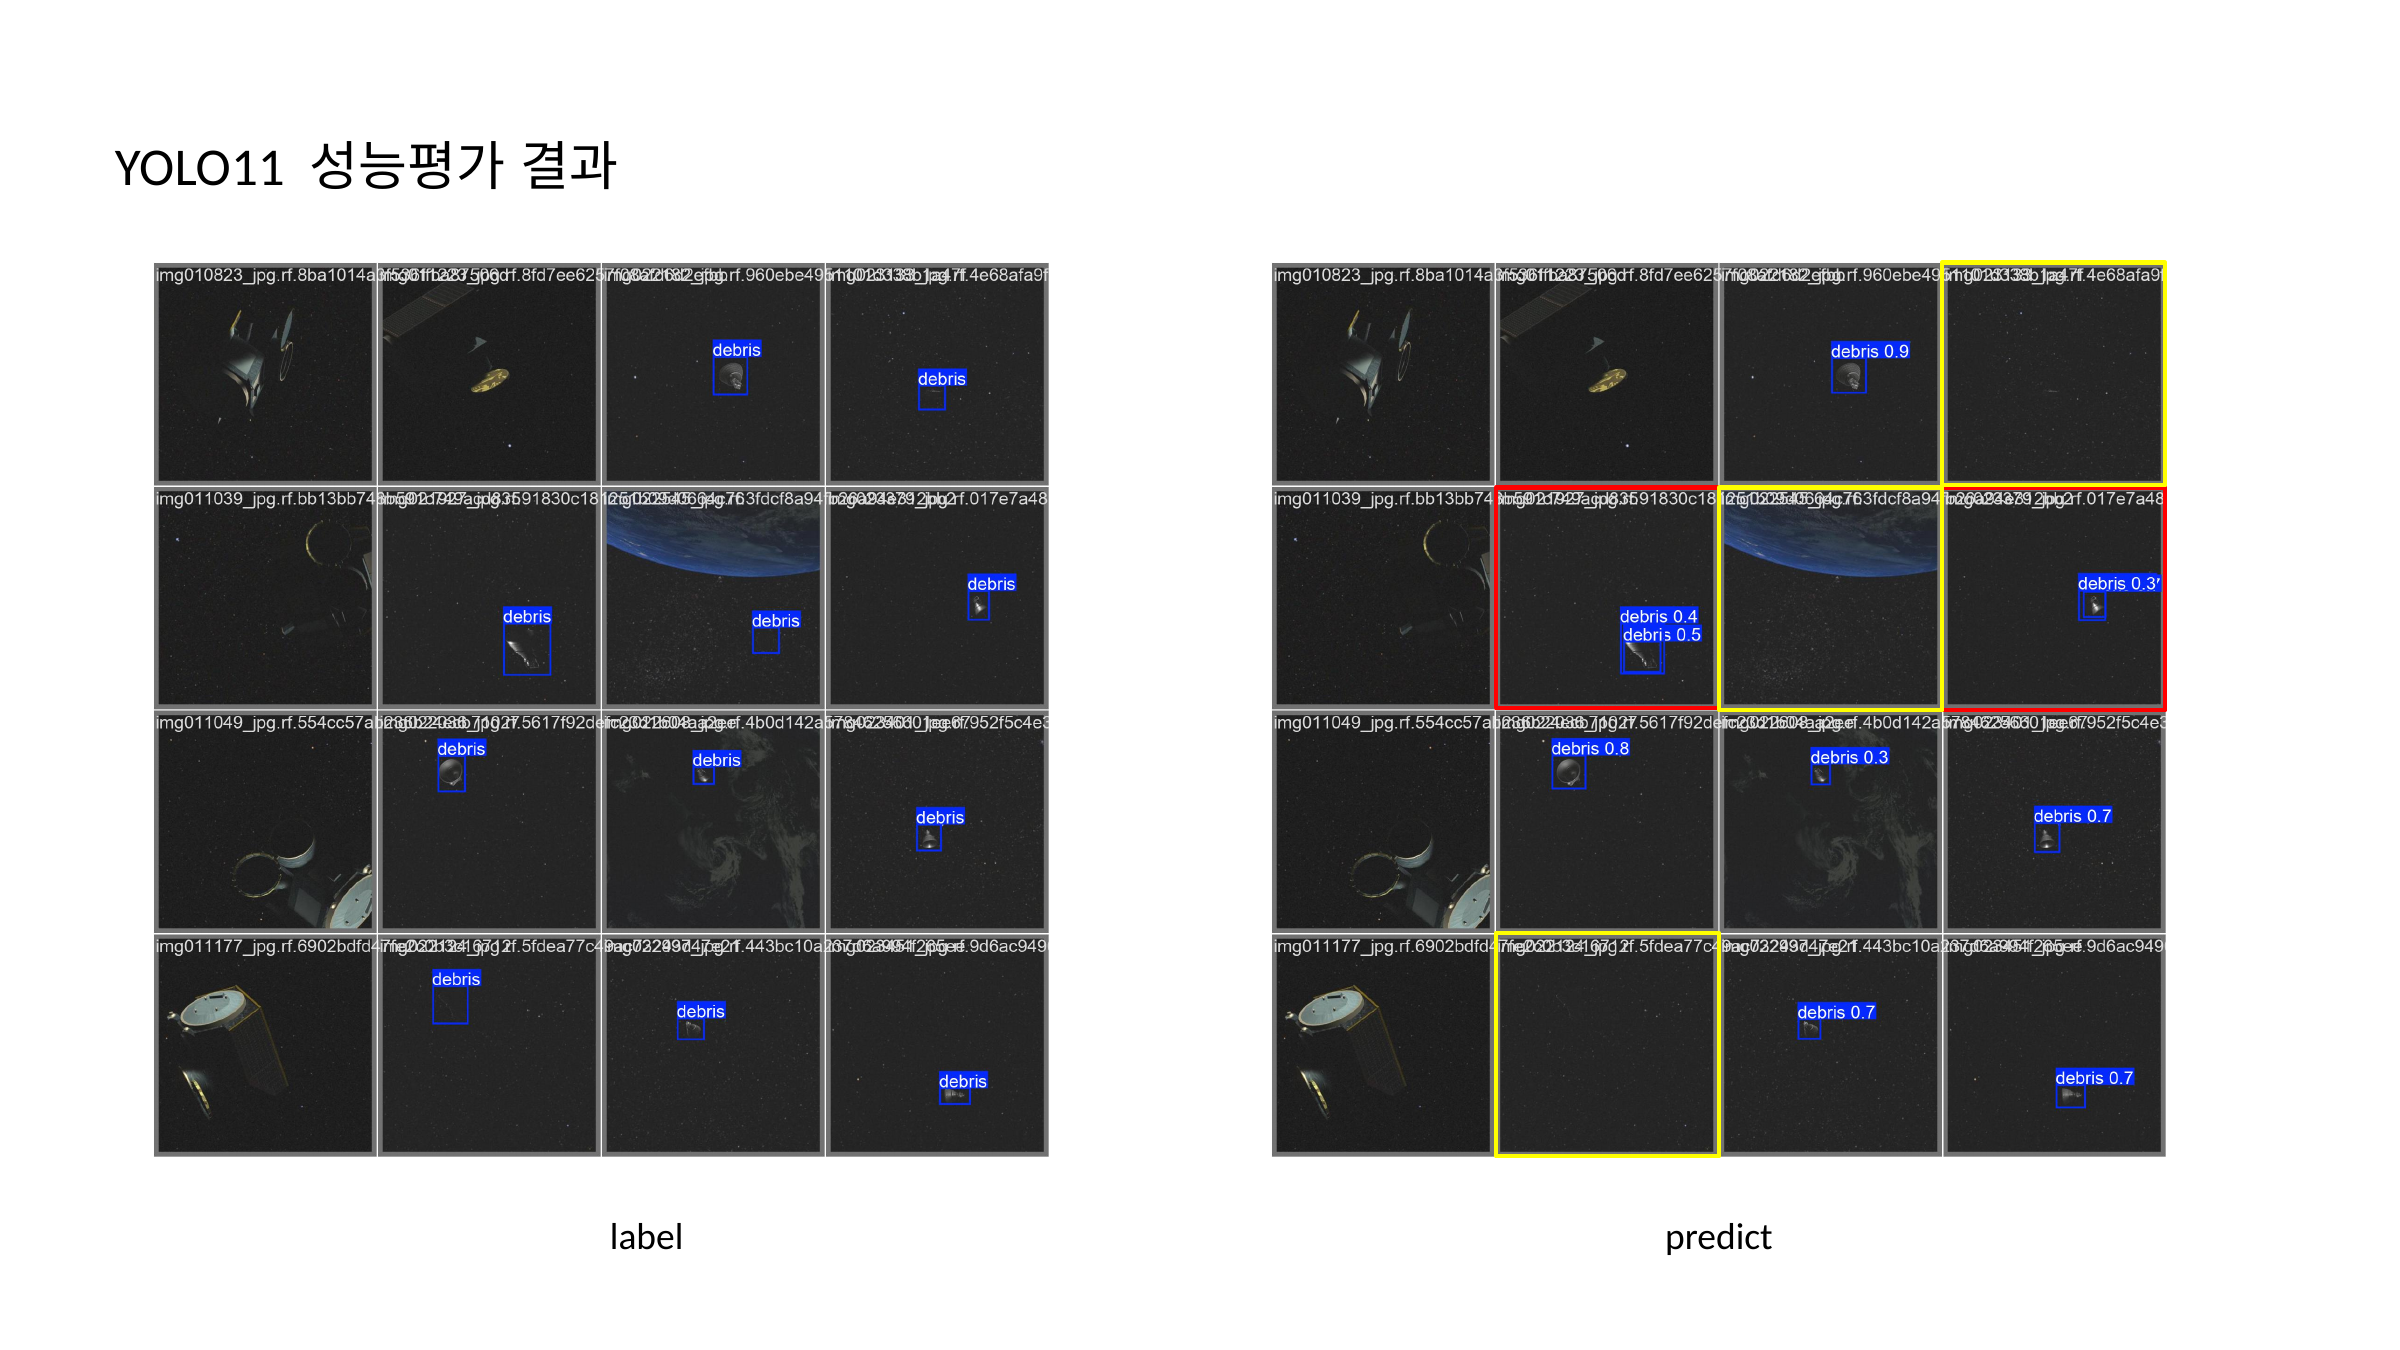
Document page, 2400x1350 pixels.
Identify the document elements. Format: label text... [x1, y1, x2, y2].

text_box predict [1471, 1204, 1967, 1265]
text_box YOLO11 성능평가 결과 [99, 70, 1450, 258]
picture [1270, 262, 2166, 1157]
text_box label [399, 1204, 894, 1265]
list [153, 262, 1049, 1157]
